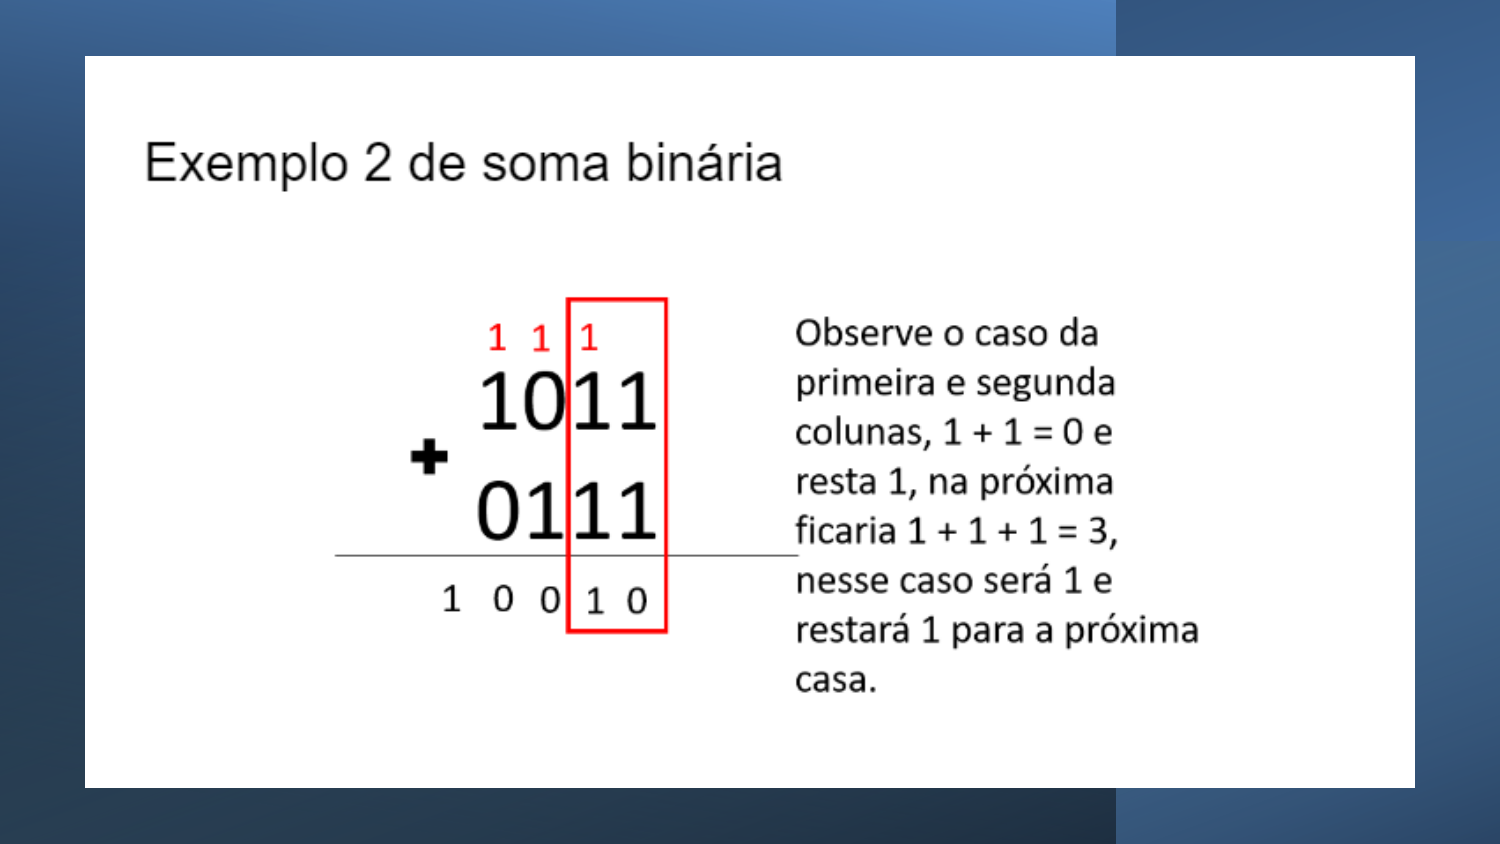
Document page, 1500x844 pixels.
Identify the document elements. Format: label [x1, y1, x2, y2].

text_box [0, 239, 1500, 844]
picture [84, 56, 1415, 788]
text_box [0, 0, 1118, 239]
text_box [1118, 0, 1500, 239]
